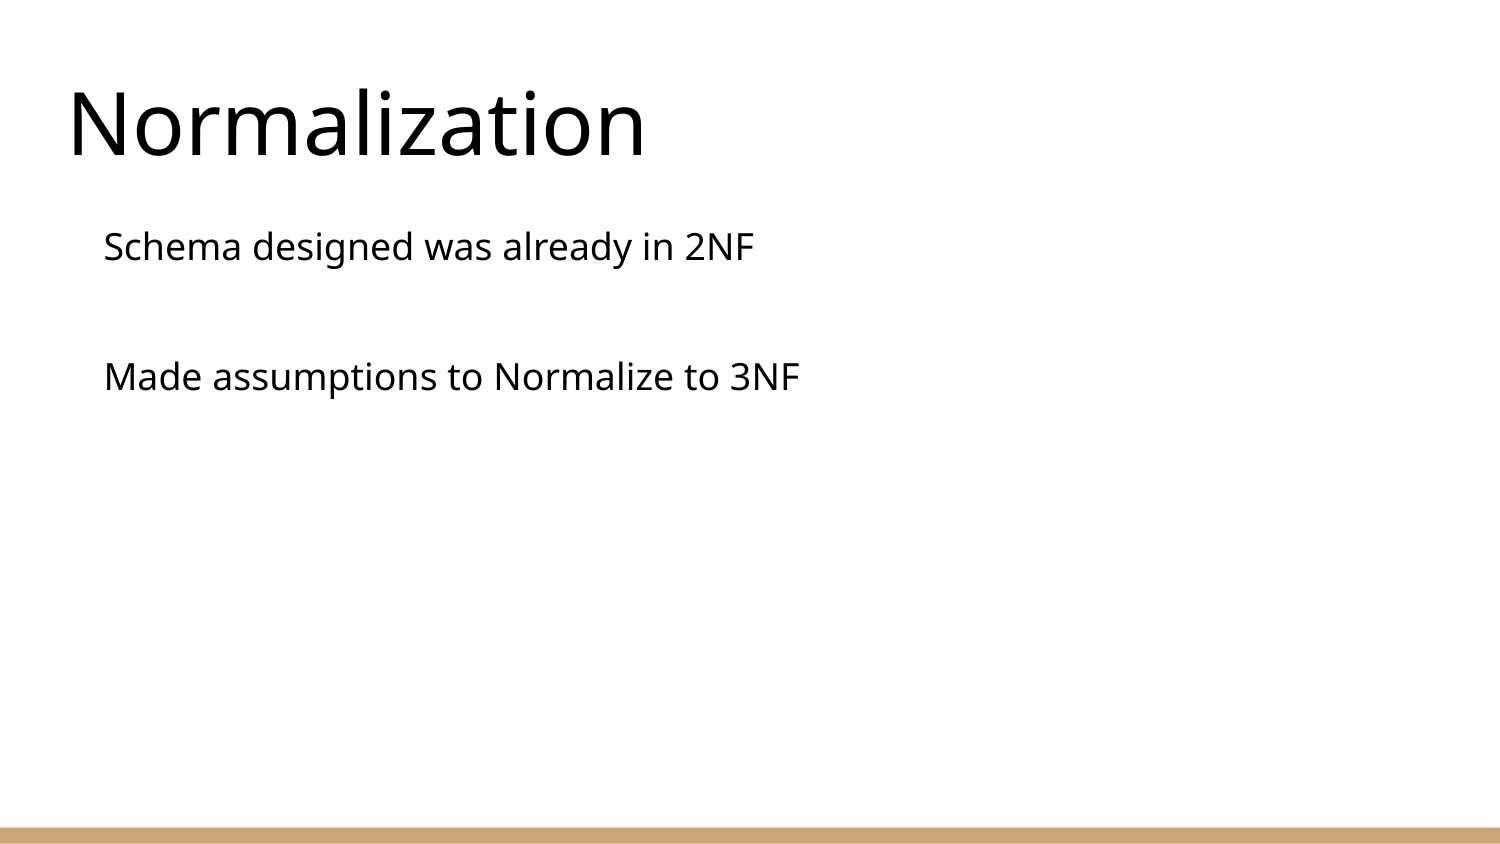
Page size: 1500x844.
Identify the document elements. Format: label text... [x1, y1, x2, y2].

title Normalization [51, 51, 1449, 189]
list Schema designed was already in 2NF Made assumptions to Normalize to 3NF [51, 200, 1449, 752]
